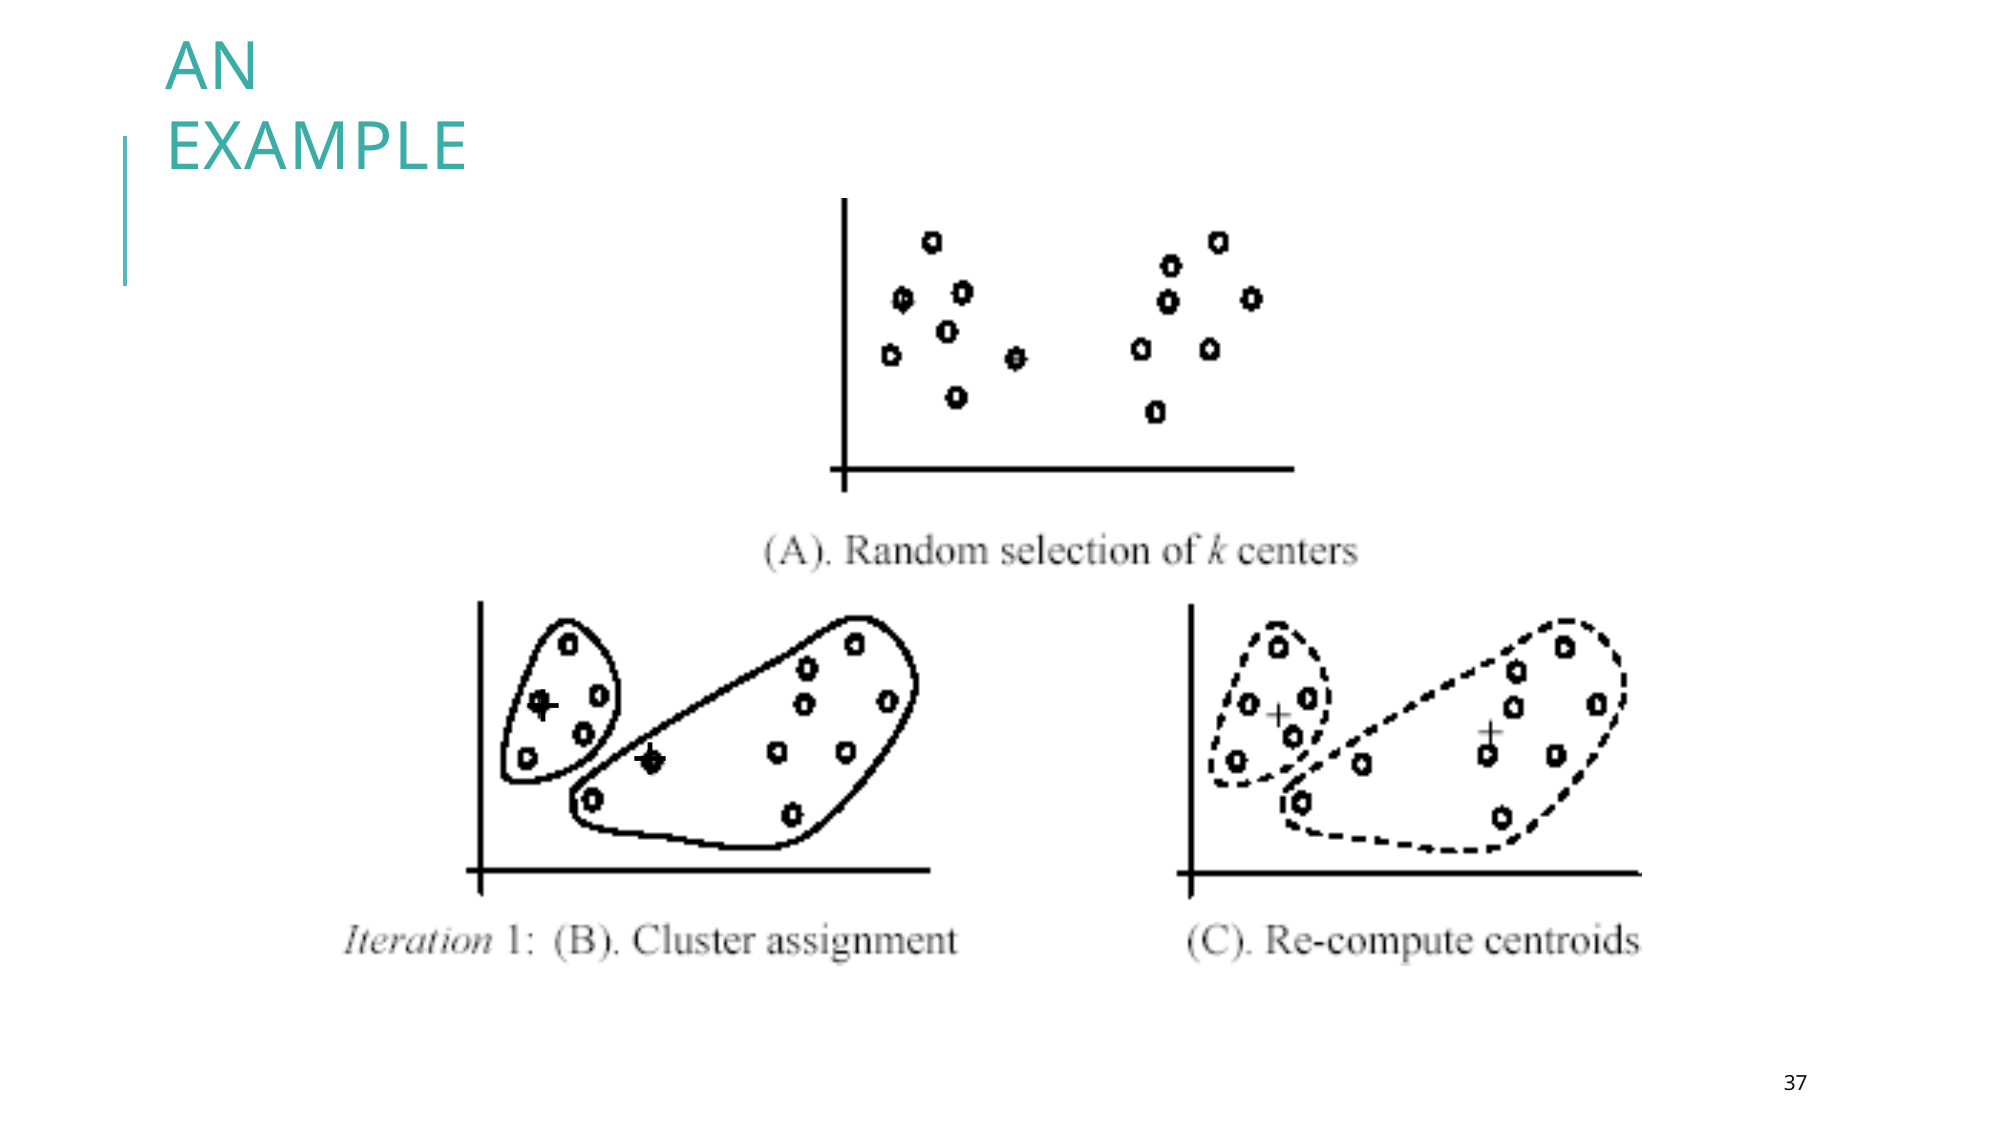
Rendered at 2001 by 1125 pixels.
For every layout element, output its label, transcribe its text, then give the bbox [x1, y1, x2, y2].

title An example [162, 6, 514, 197]
slide_number 37 [1777, 757, 1938, 1125]
picture [340, 198, 1642, 967]
